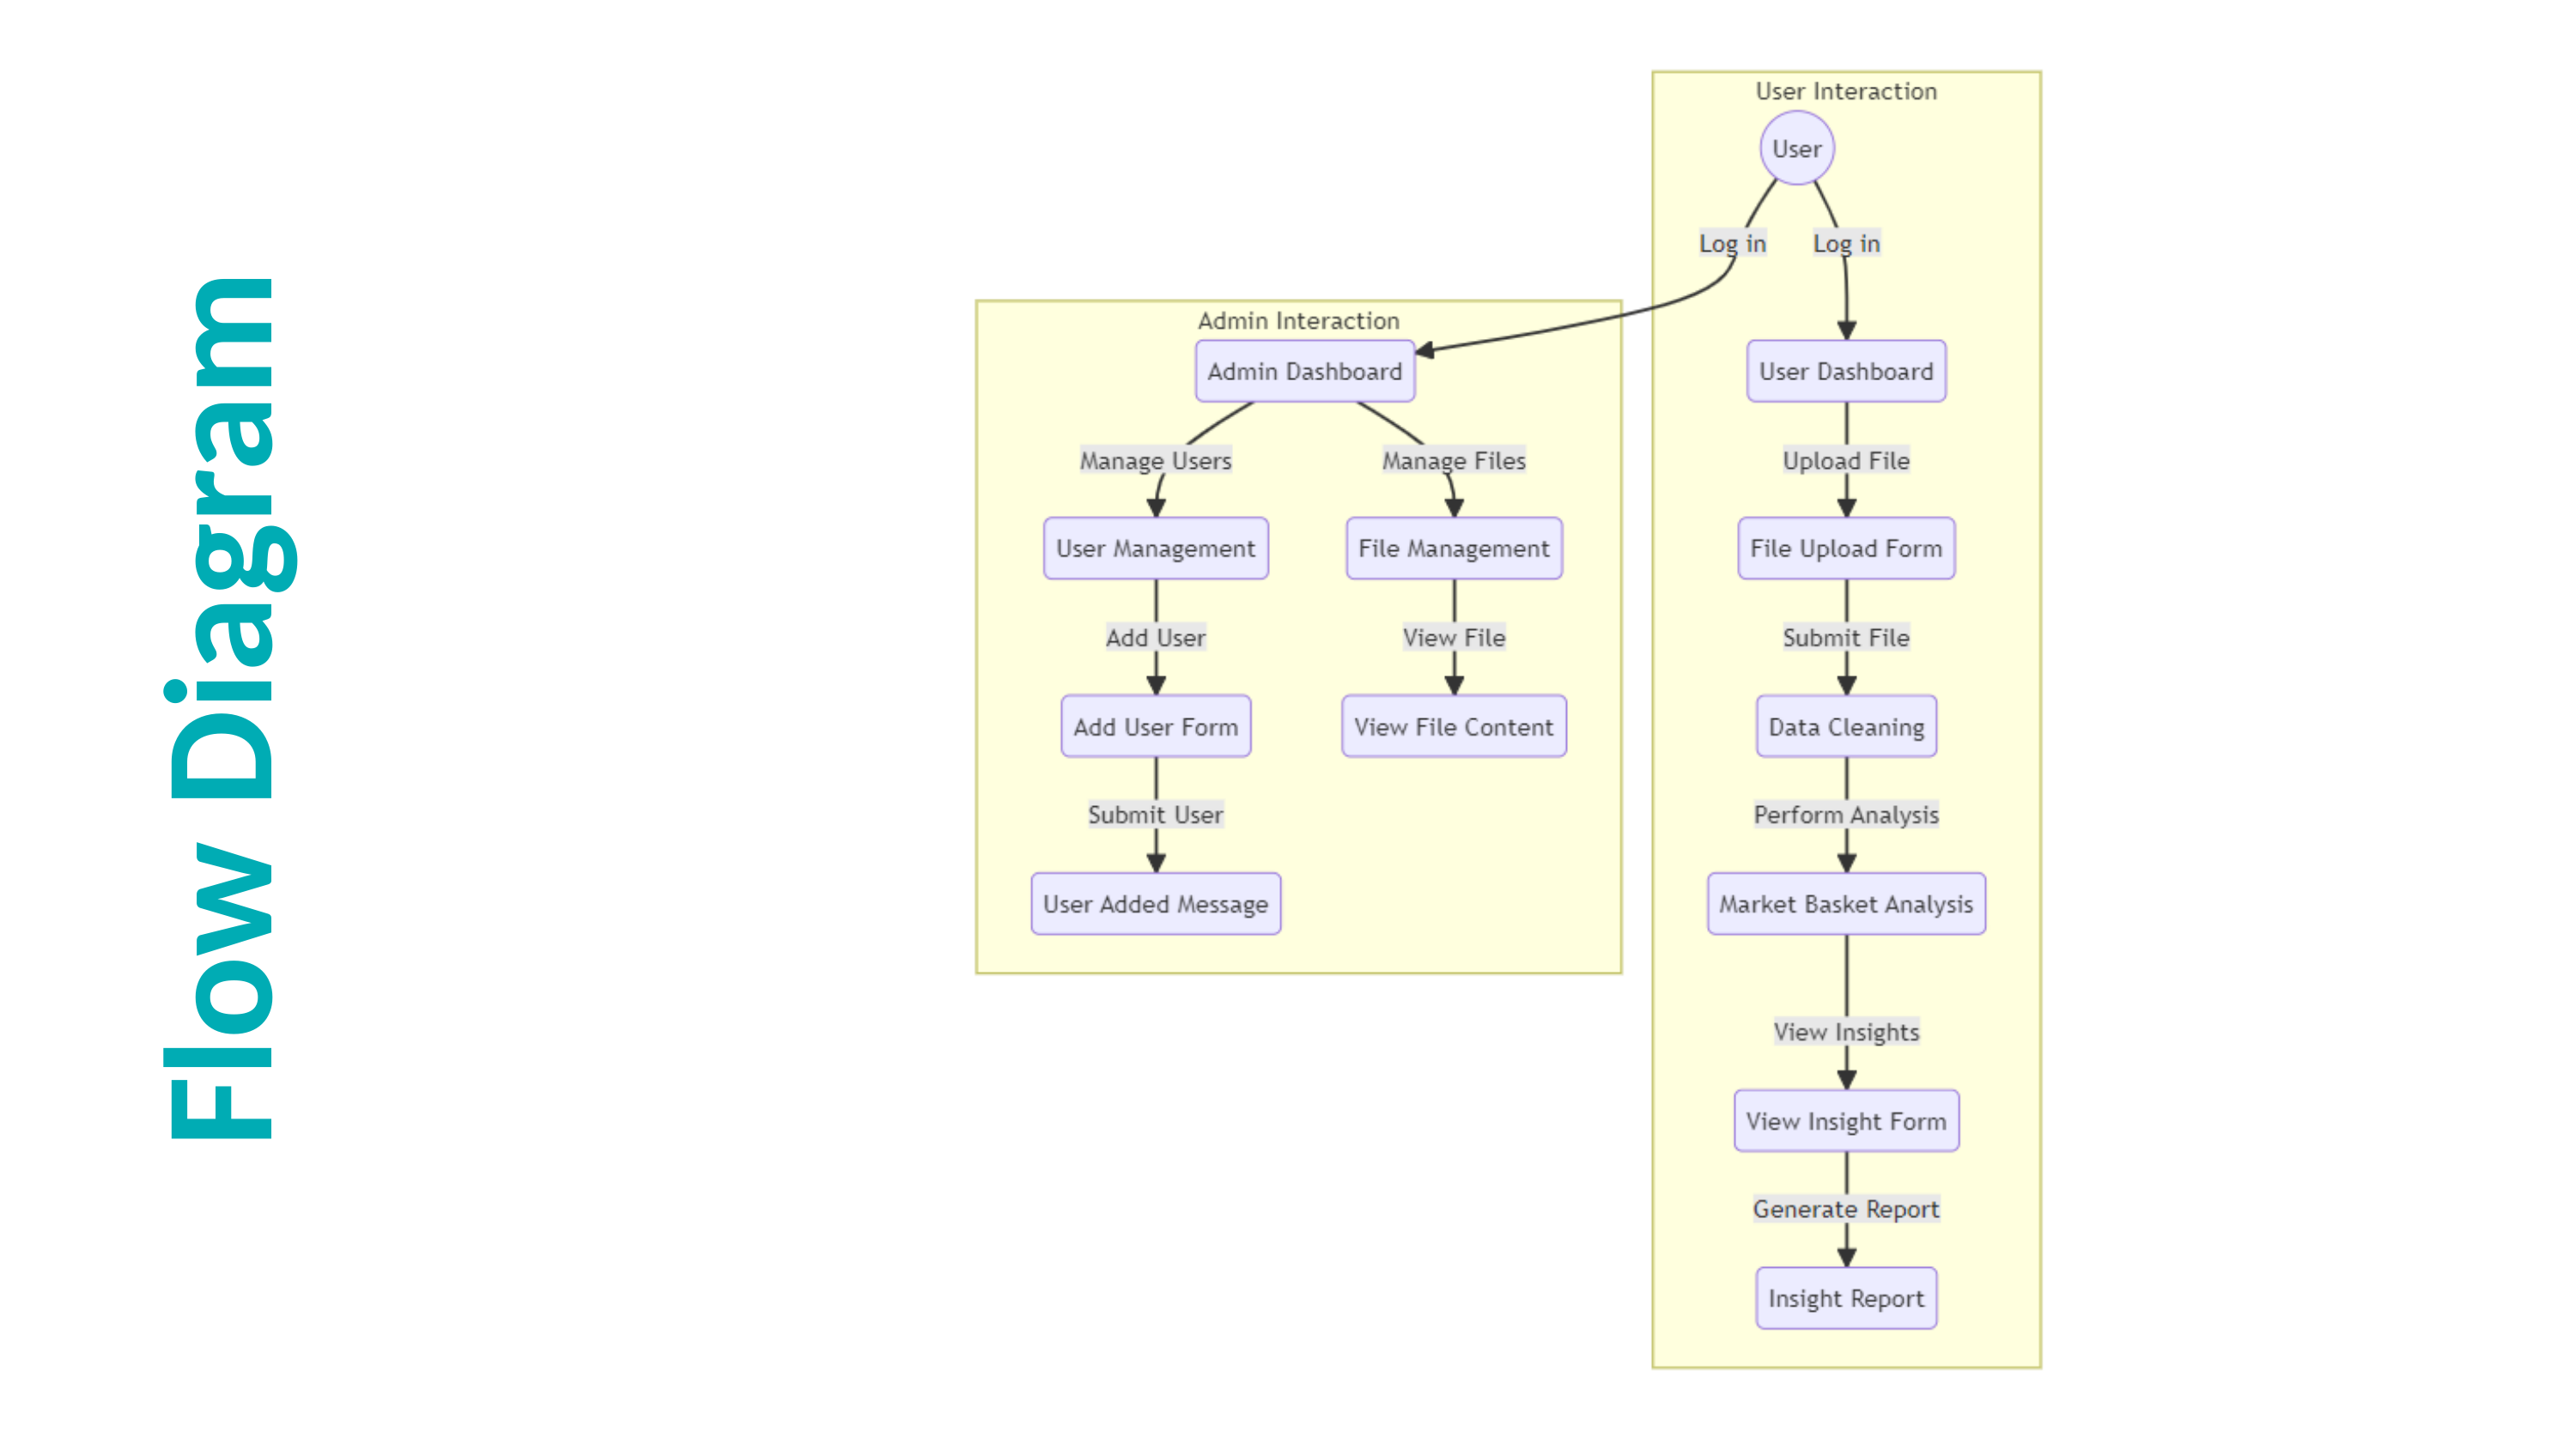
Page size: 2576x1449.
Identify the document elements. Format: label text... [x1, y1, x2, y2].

title Flow Diagram [118, 220, 305, 1148]
picture [858, 42, 2115, 1393]
